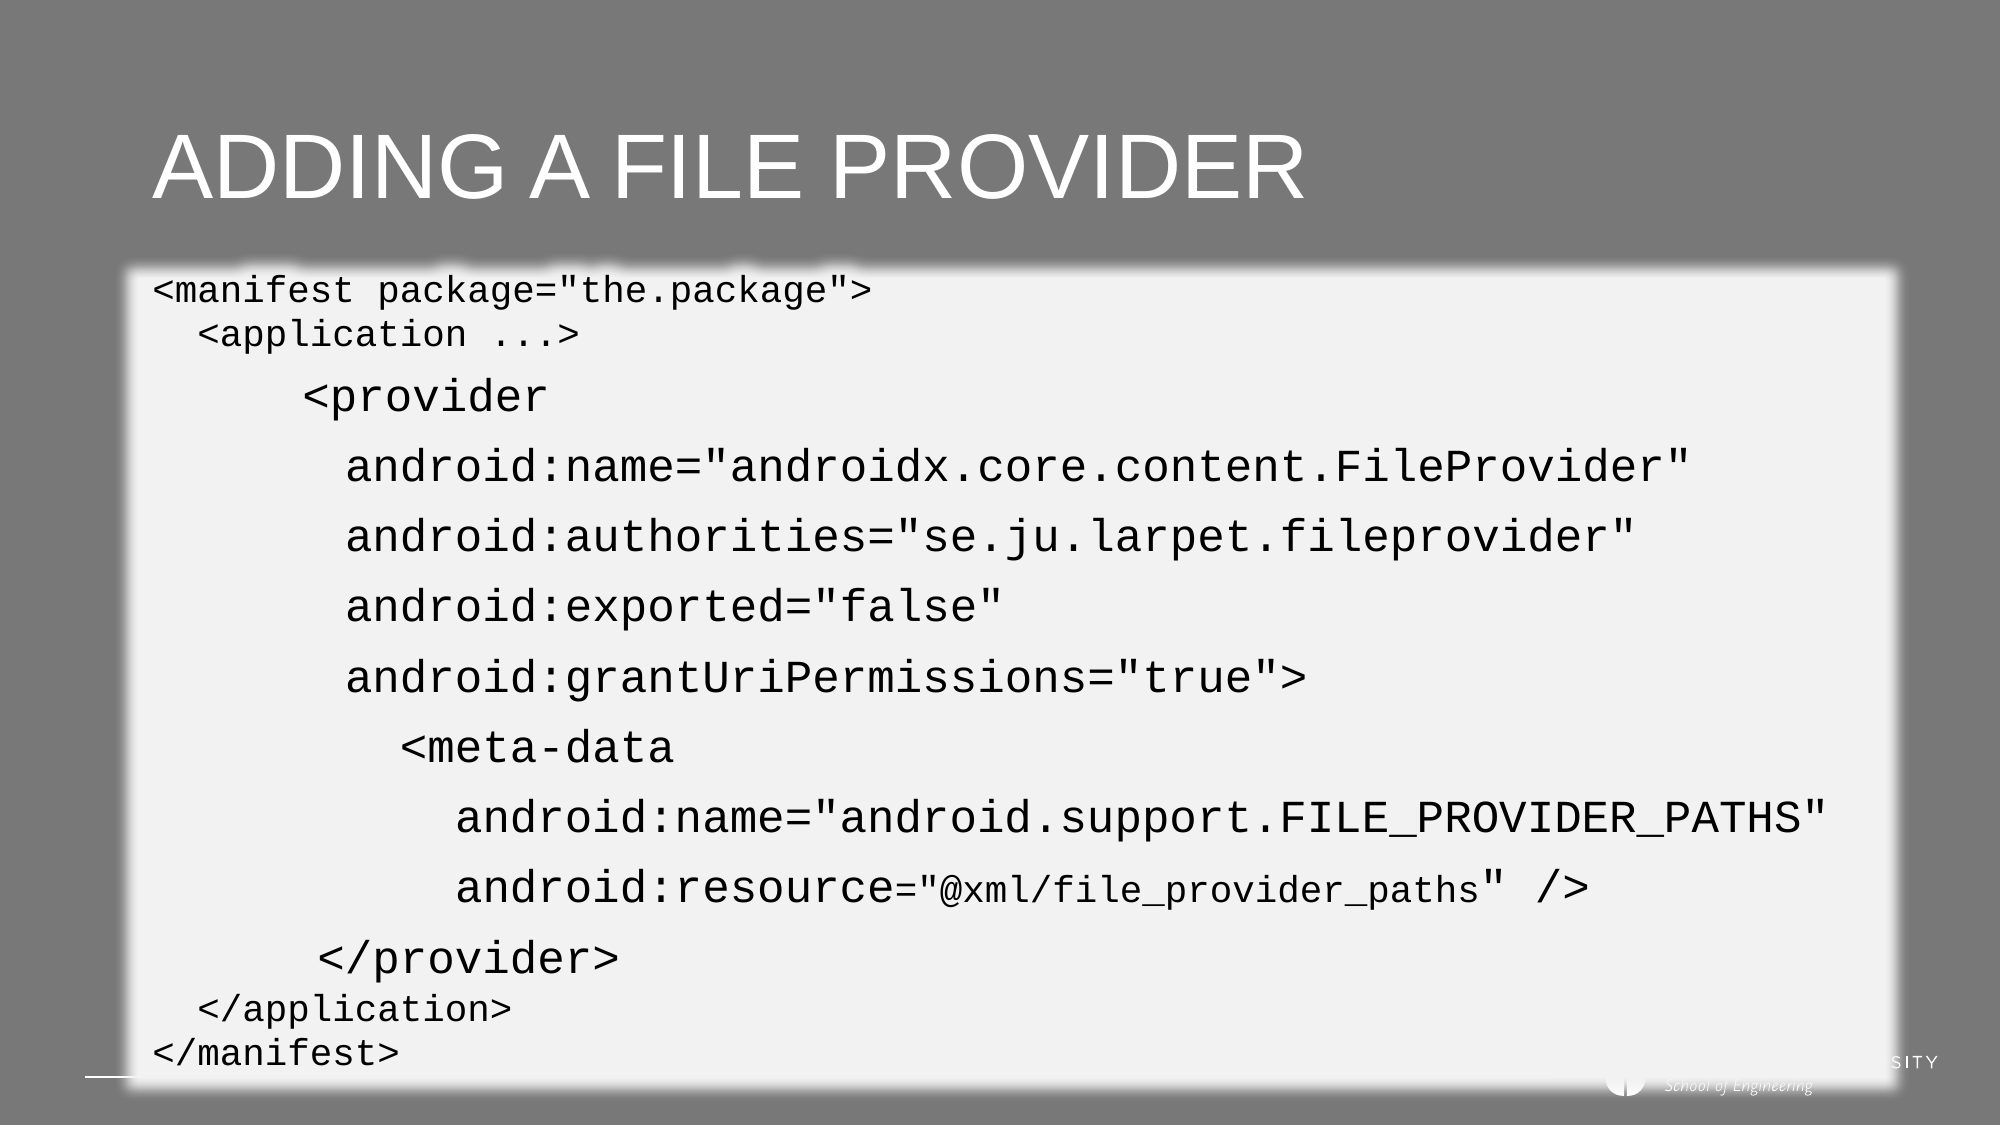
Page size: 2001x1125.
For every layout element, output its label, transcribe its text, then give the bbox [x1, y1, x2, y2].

text_box <manifest package="the.package"> <application ...> <provider android:name="androidx.core.content.FileProvider" android:authorities="se.ju.larpet.fileprovider" android:exported="false" android:grantUriPermissions="true"> <meta-data android:name="android.support.FILE_PROVIDER_PATHS" android:resource="@xml/file_provider_paths" /> </provider> </application> </manifest> [137, 277, 1886, 1078]
title Adding a file provider [137, 59, 1863, 255]
